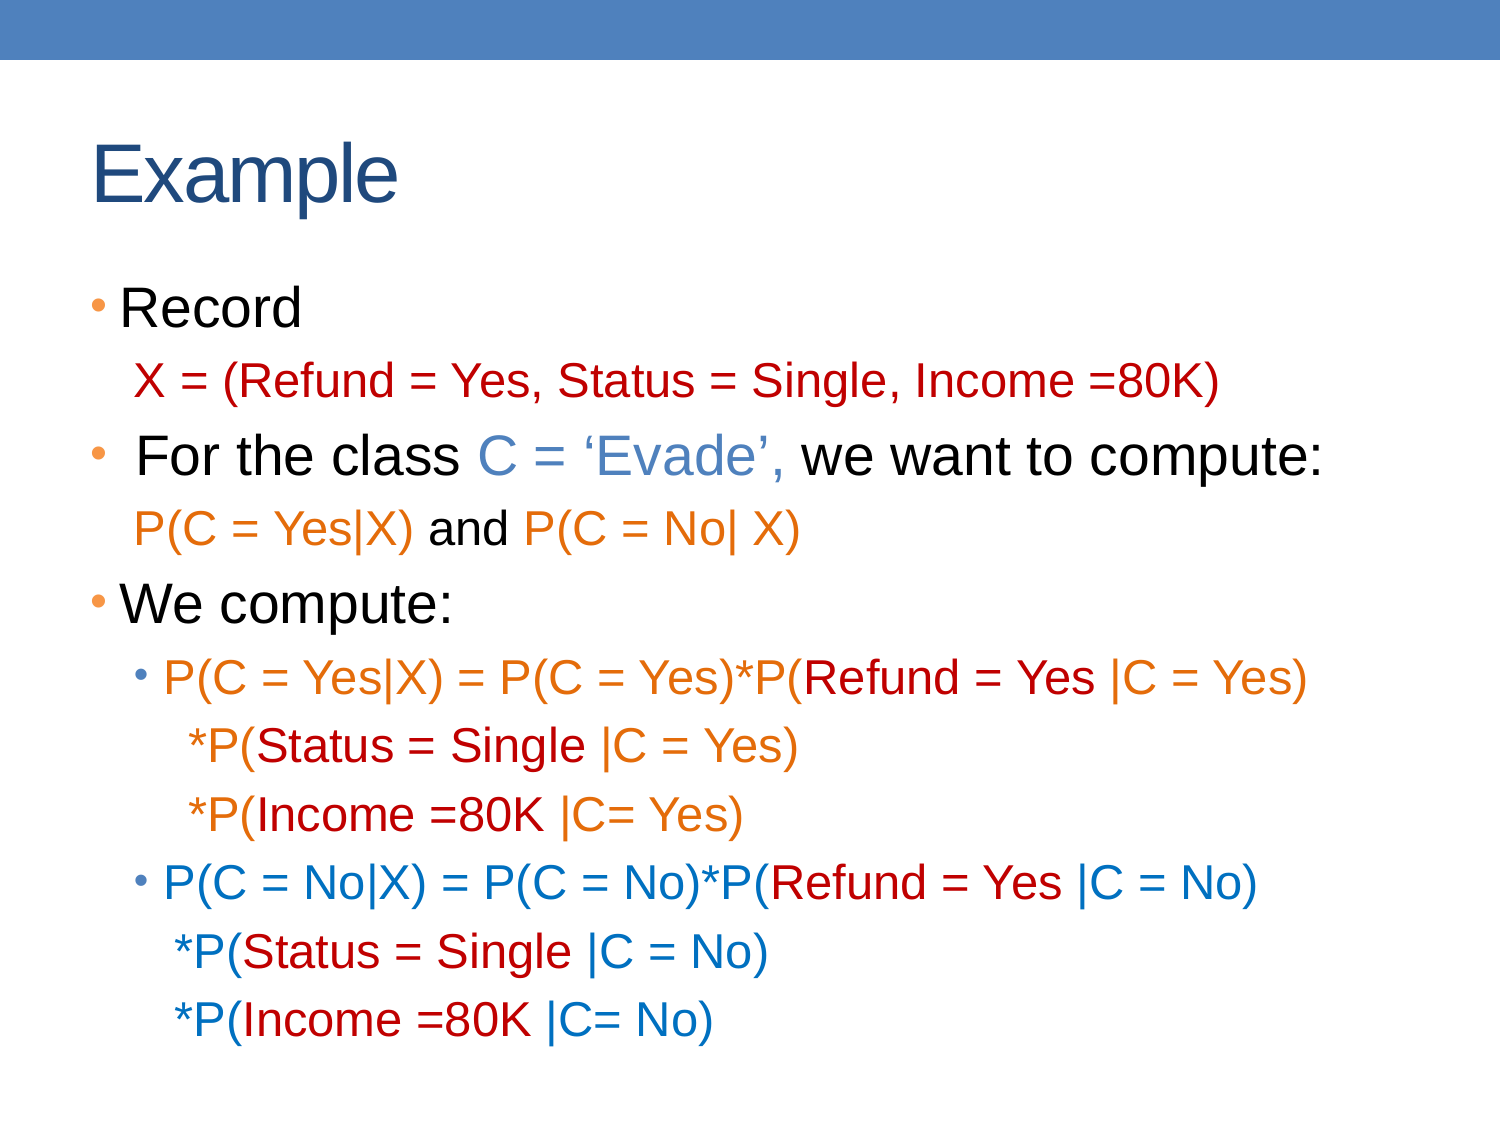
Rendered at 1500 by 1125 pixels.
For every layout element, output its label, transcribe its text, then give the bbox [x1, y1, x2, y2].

list Record X = (Refund = Yes, Status = Single, Income =80K) For the class C = ‘Evade’, we want to compute: P(C = Yes|X) and P(C = No| X) We compute: P(C = Yes|X) = P(C = Yes)*P(Refund = Yes |C = Yes) *P(Status = Single |C = Yes) *P(Income =80K |C= Yes) P(C = No|X) = P(C = No)*P(Refund = Yes |C = No) *P(Status = Single |C = No) *P(Income =80K |C= No) [75, 262, 1425, 1063]
title Example [75, 87, 1425, 250]
